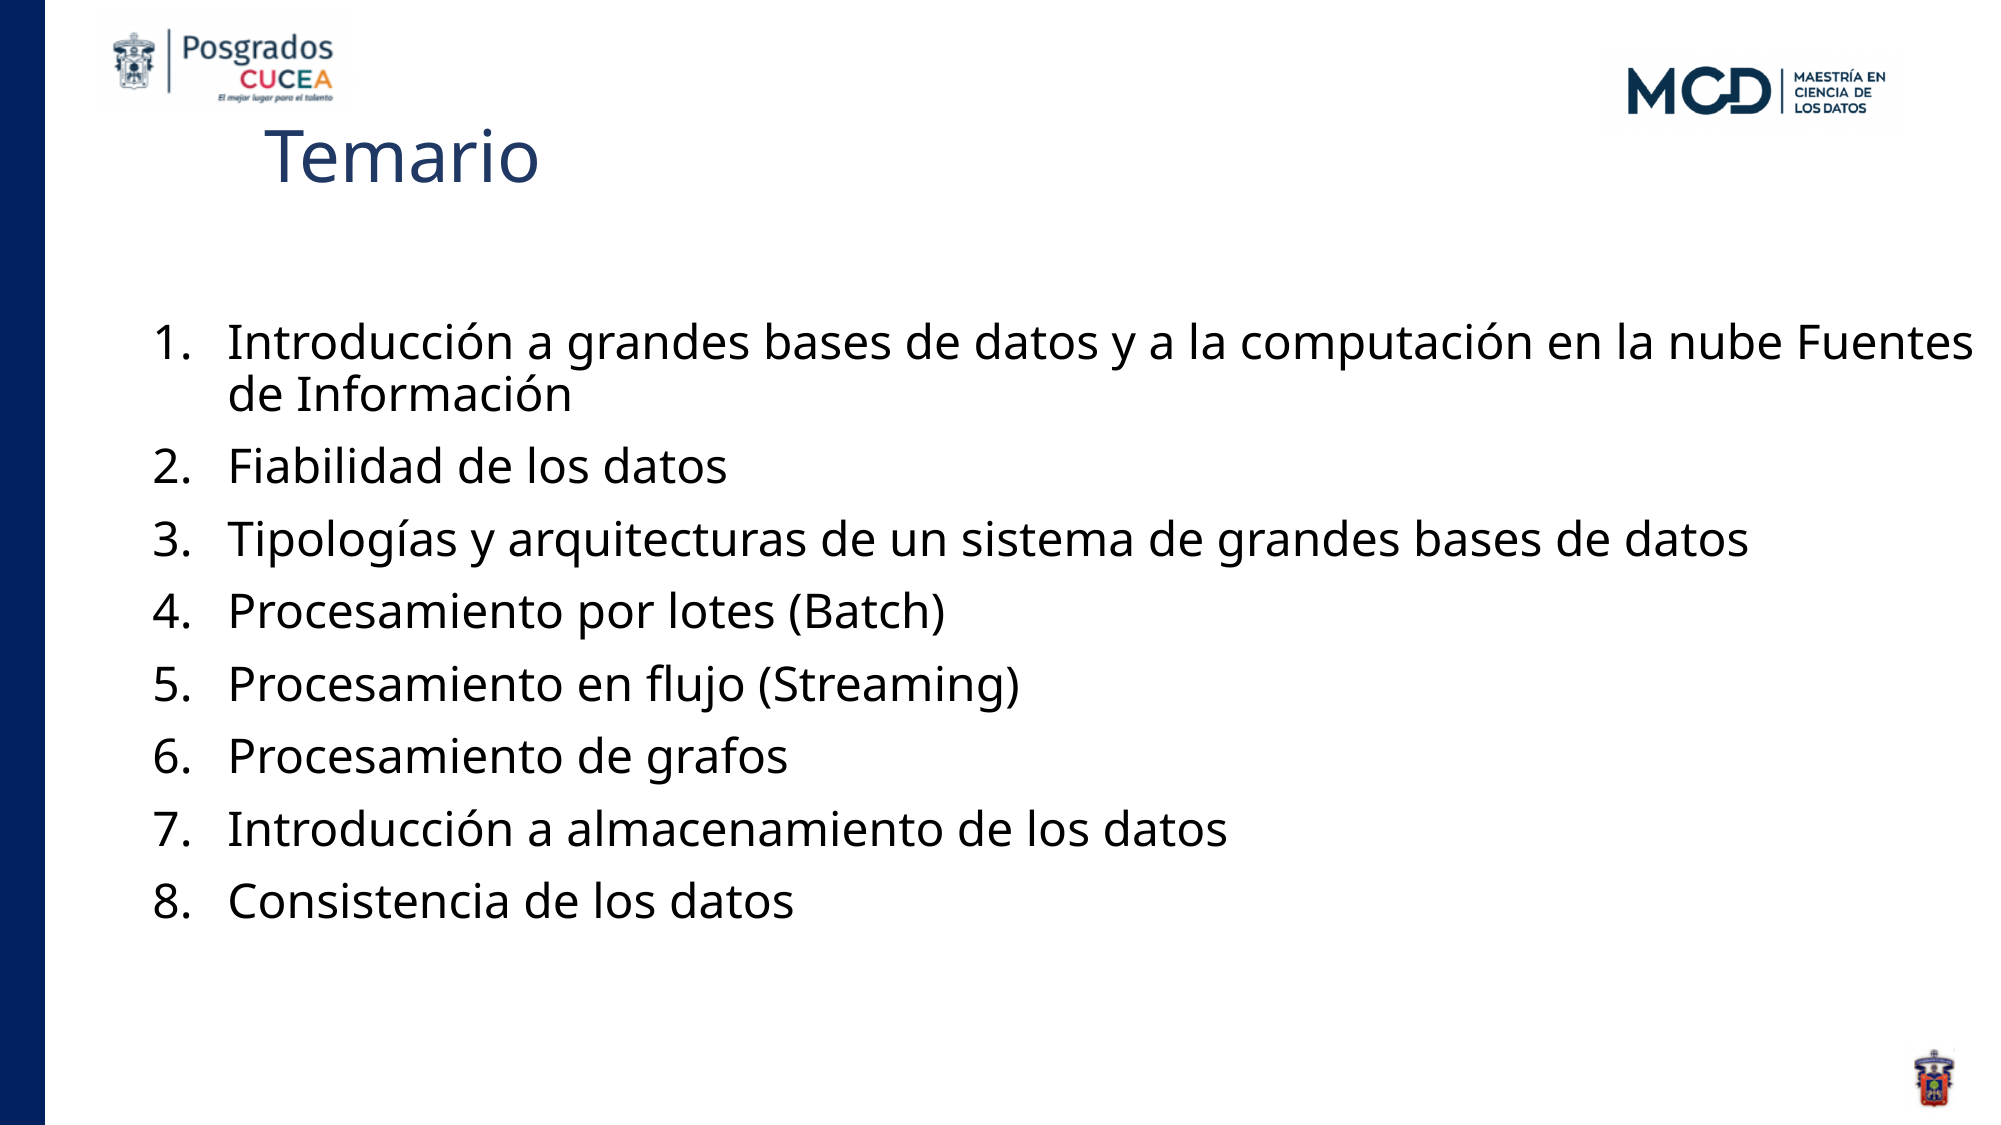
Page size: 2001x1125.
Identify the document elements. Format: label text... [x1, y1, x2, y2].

list Introducción a grandes bases de datos y a la computación en la nube Fuentes de Información Fiabilidad de los datos Tipologías y arquitecturas de un sistema de grandes bases de datos Procesamiento por lotes (Batch) Procesamiento en flujo (Streaming) Procesamiento de grafos Introducción a almacenamiento de los datos Consistencia de los datos [137, 310, 2000, 1025]
text_box [0, 0, 45, 1125]
picture [1903, 1037, 1955, 1114]
picture [96, 10, 354, 113]
title Temario [249, 112, 1811, 206]
picture [1601, 49, 1904, 132]
